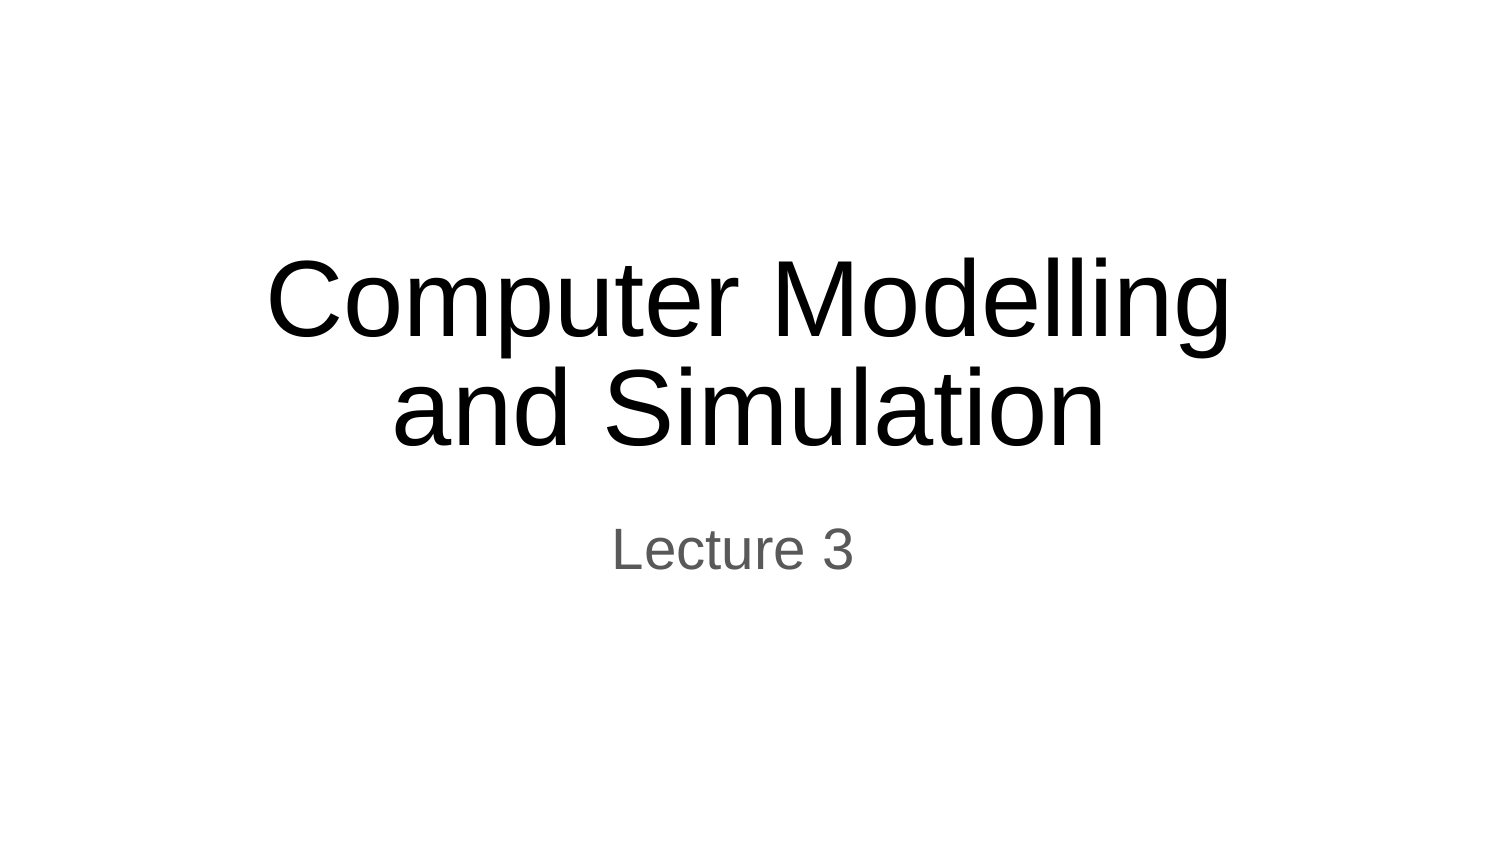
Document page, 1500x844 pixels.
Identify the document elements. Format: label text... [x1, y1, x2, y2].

title Computer Modelling and Simulation [225, 220, 1275, 473]
subtitle Lecture 3 [209, 517, 1258, 615]
